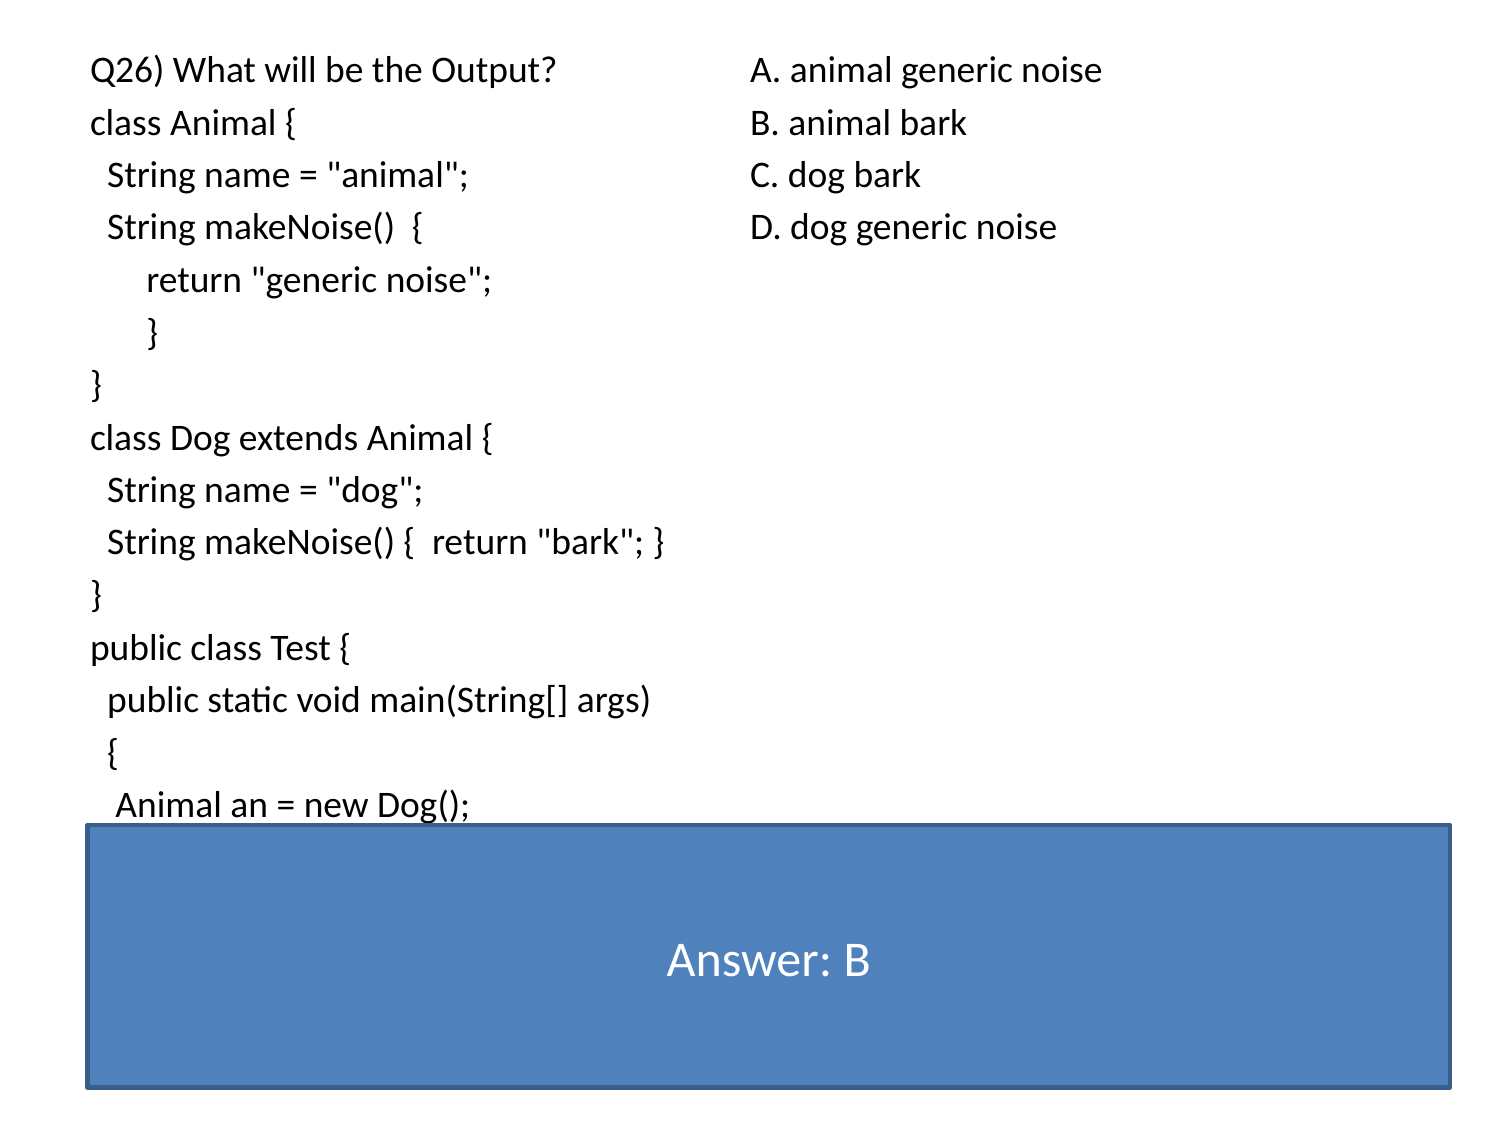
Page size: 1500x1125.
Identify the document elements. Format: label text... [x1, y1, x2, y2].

text_box Answer: B [87, 825, 1450, 1088]
list Q26) What will be the Output? class Animal { String name = "animal"; String makeNoise() { return "generic noise"; } } class Dog extends Animal { String name = "dog"; String makeNoise() { return "bark"; } } public class Test { public static void main(String[] args) { Animal an = new Dog(); System.out.println(an.name+" "+an.makeNoise()); } } A. animal generic noise B. animal bark C. dog bark D. dog generic noise [75, 37, 1425, 1088]
